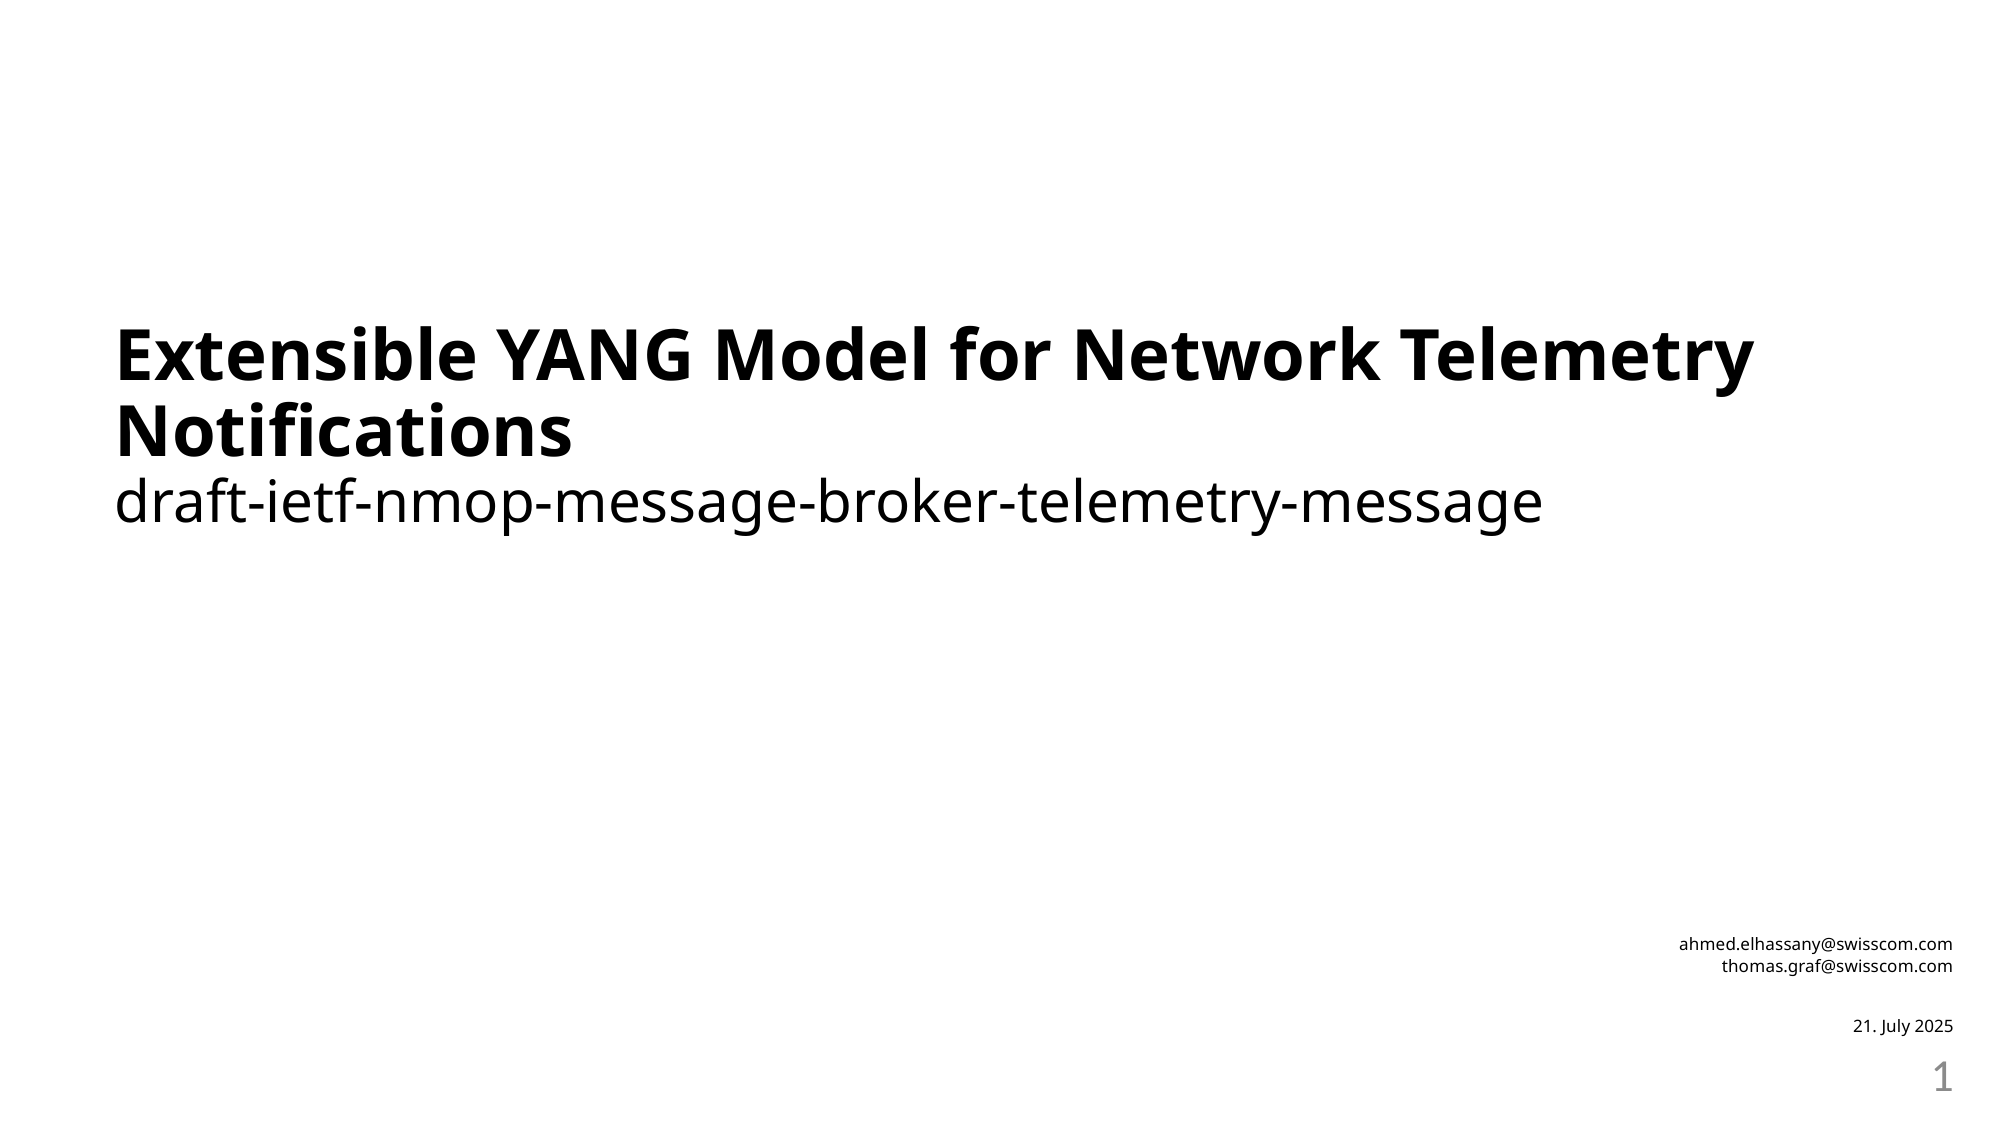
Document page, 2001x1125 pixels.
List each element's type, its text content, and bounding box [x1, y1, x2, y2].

slide_number 1 [1900, 1044, 1969, 1104]
text_box Extensible YANG Model for Network Telemetry Notifications draft-ietf-nmop-message-broker-telemetry-message [99, 224, 1969, 756]
text_box ahmed.elhassany@swisscom.com thomas.graf@swisscom.com 21. July 2025 [137, 928, 1969, 1044]
